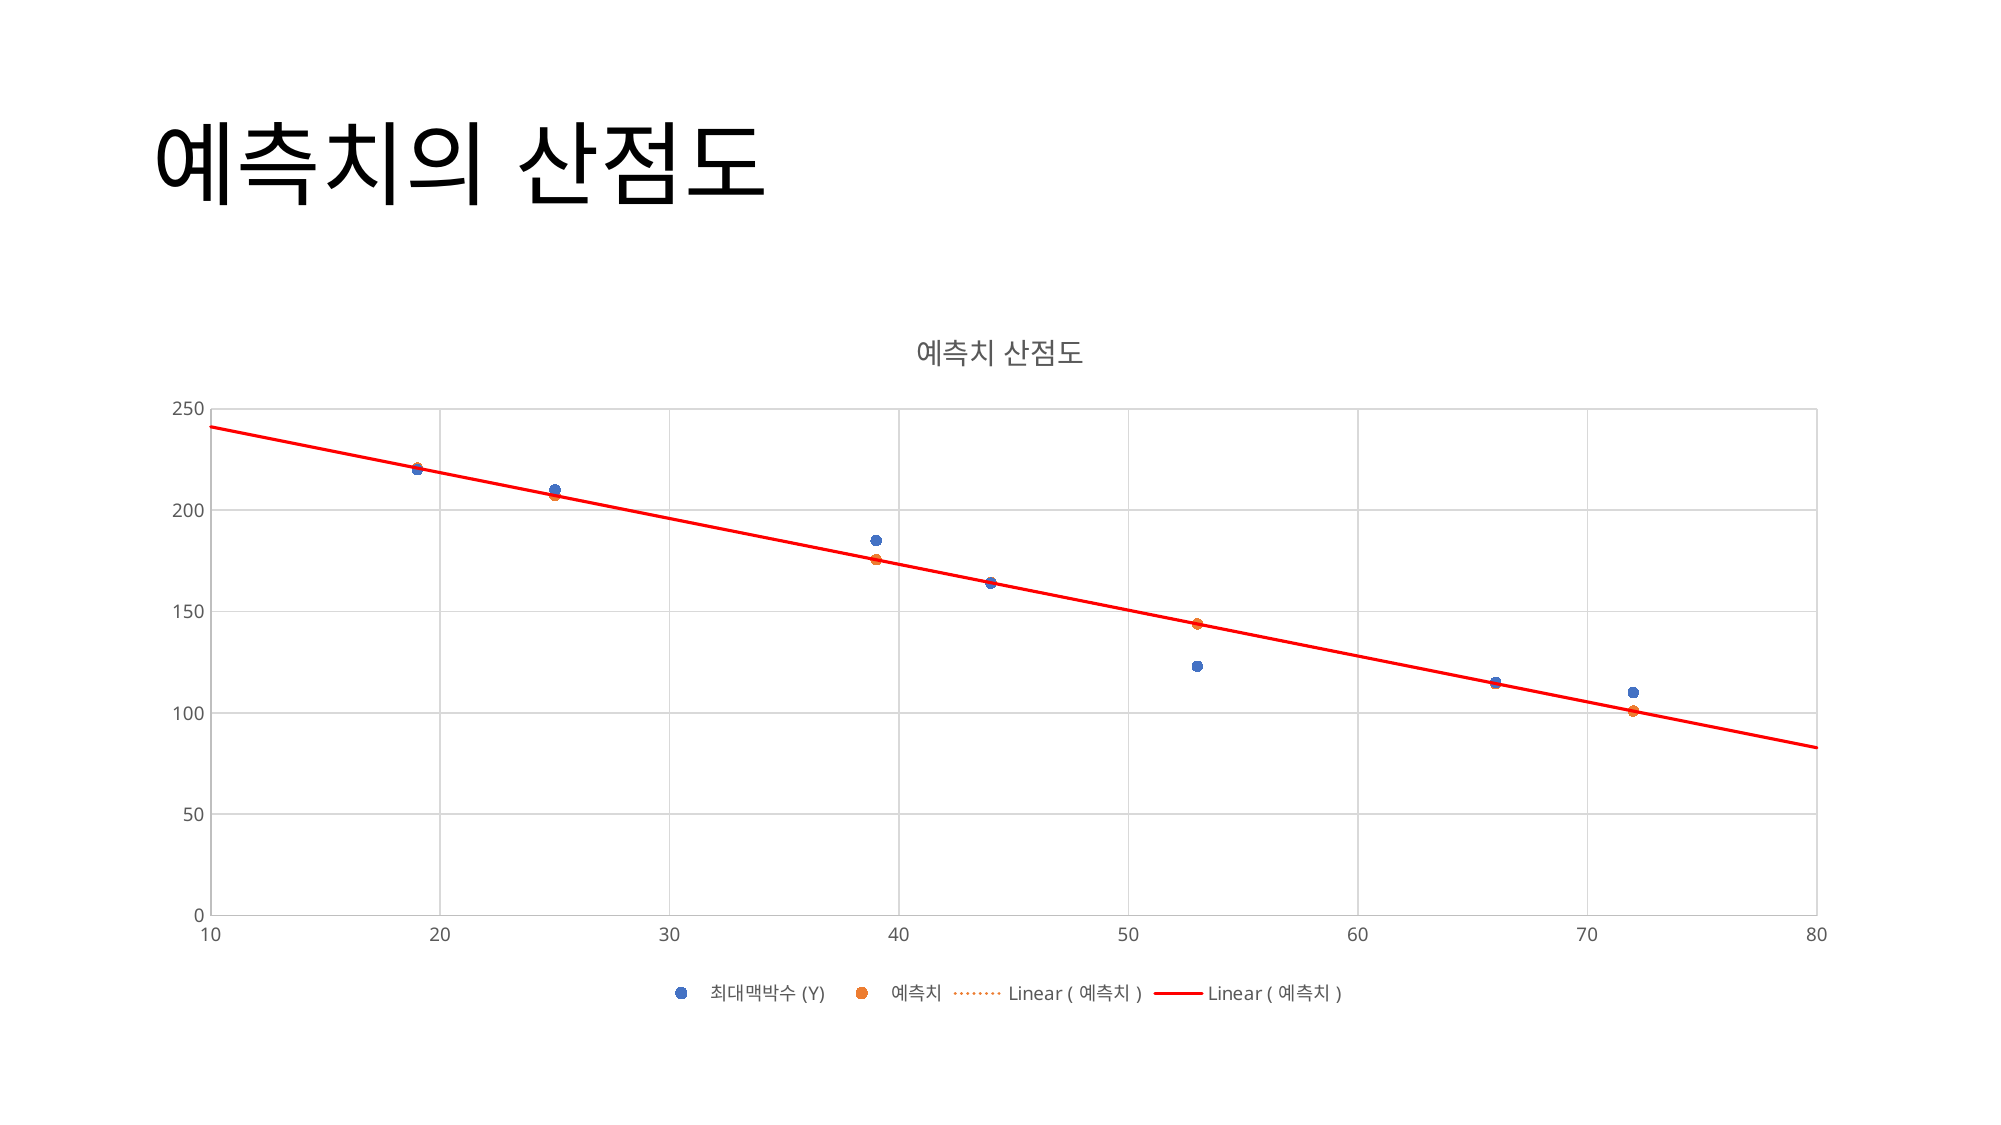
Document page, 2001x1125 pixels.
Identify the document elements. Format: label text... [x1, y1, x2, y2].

title 예측치의 산점도 [137, 59, 1863, 278]
chart [137, 299, 1863, 1014]
